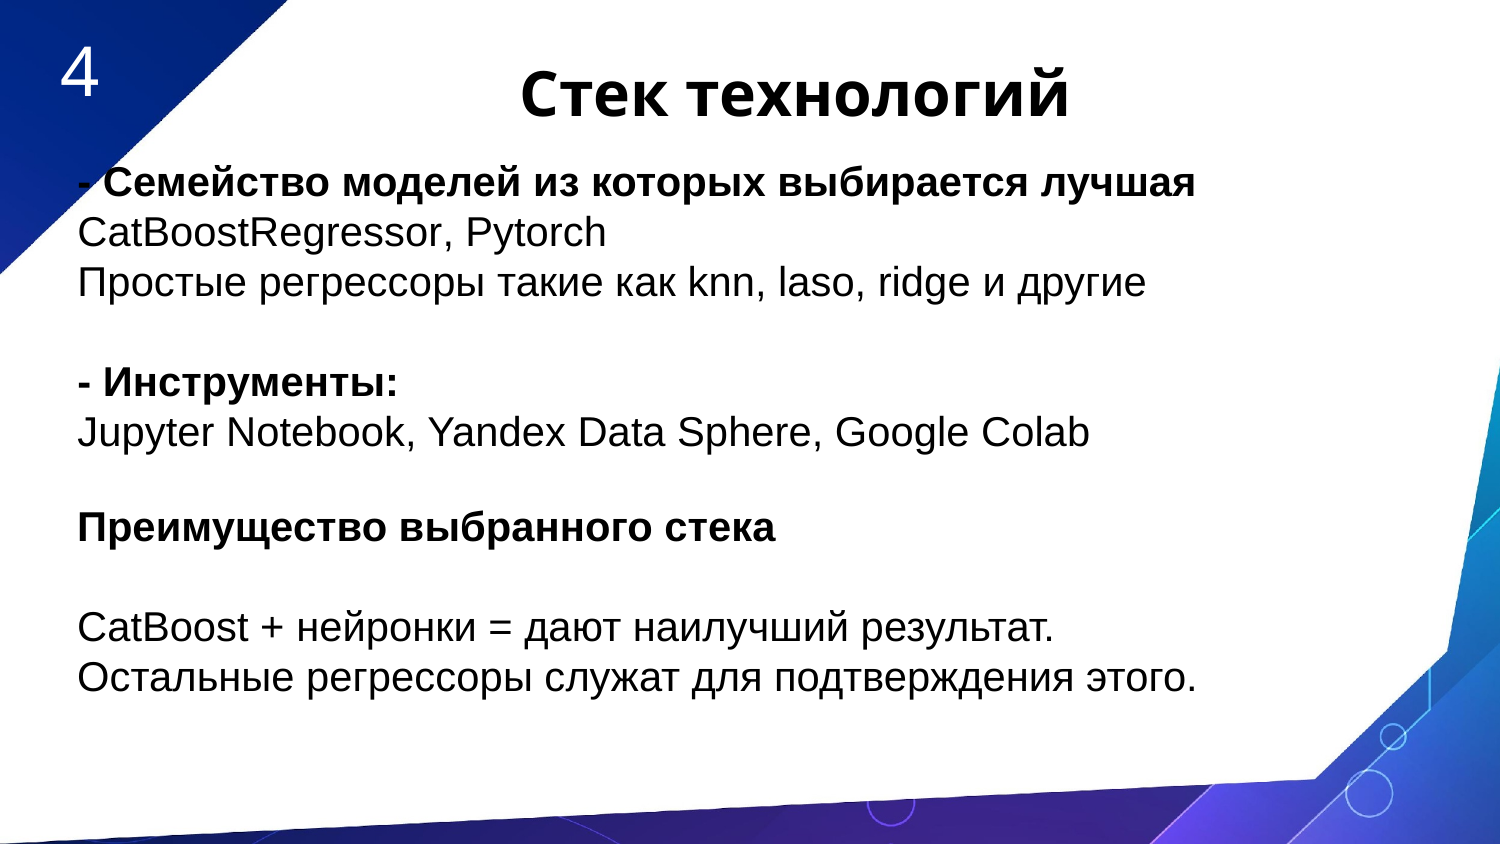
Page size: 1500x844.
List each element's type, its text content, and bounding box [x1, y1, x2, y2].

text_box Преимущество выбранного стека CatBoost + нейронки = дают наилучший результат. Остальные регрессоры служат для подтверждения этого. [62, 492, 1418, 707]
text_box 4 [49, 22, 157, 117]
text_box Стек технологий [174, 38, 1418, 139]
picture [0, 0, 1500, 844]
text_box - Семейство моделей из которых выбирается лучшая CatBoostRegressor, Pytorch Простые регрессоры такие как knn, laso, ridge и другие - Инструменты: Jupyter Notebook, Yandex Data Sphere, Google Colab [62, 139, 1455, 806]
